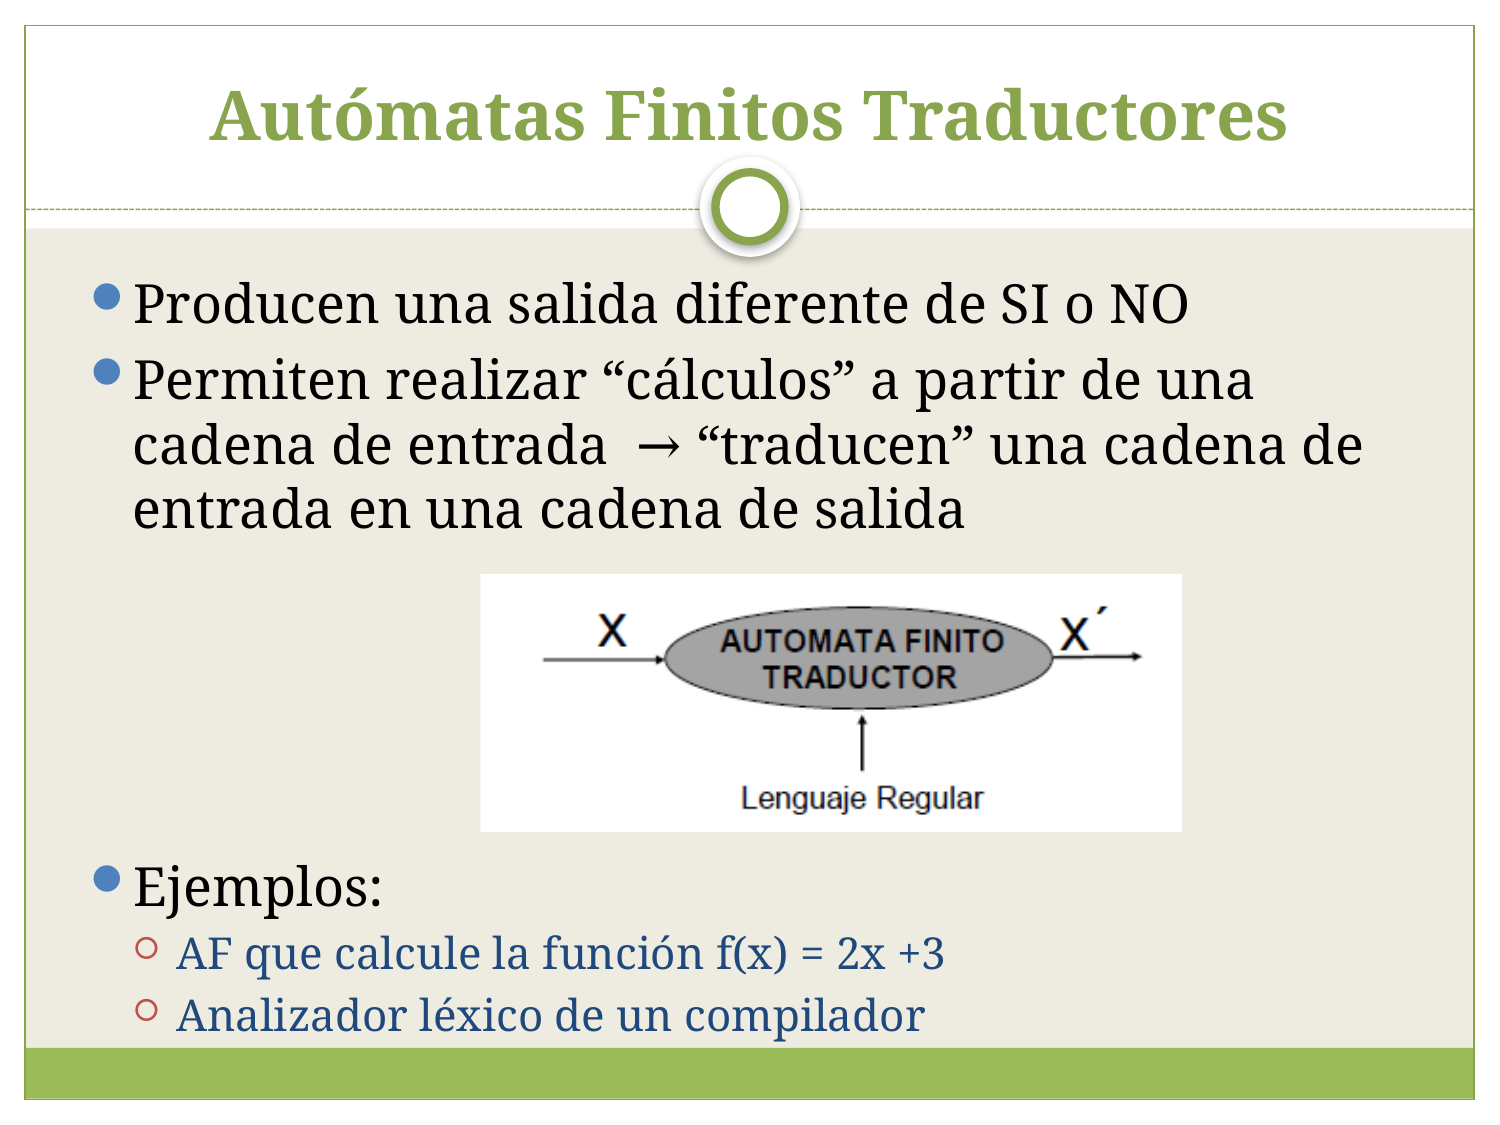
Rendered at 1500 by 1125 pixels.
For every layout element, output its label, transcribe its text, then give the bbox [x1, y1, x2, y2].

title Autómatas Finitos Traductores [49, 37, 1450, 162]
picture [480, 573, 1183, 833]
list Producen una salida diferente de SI o NO Permiten realizar “cálculos” a partir de una cadena de entrada → “traducen” una cadena de entrada en una cadena de salida Ejemplos: AF que calcule la función f(x) = 2x +3 Analizador léxico de un compilador [75, 262, 1442, 1055]
